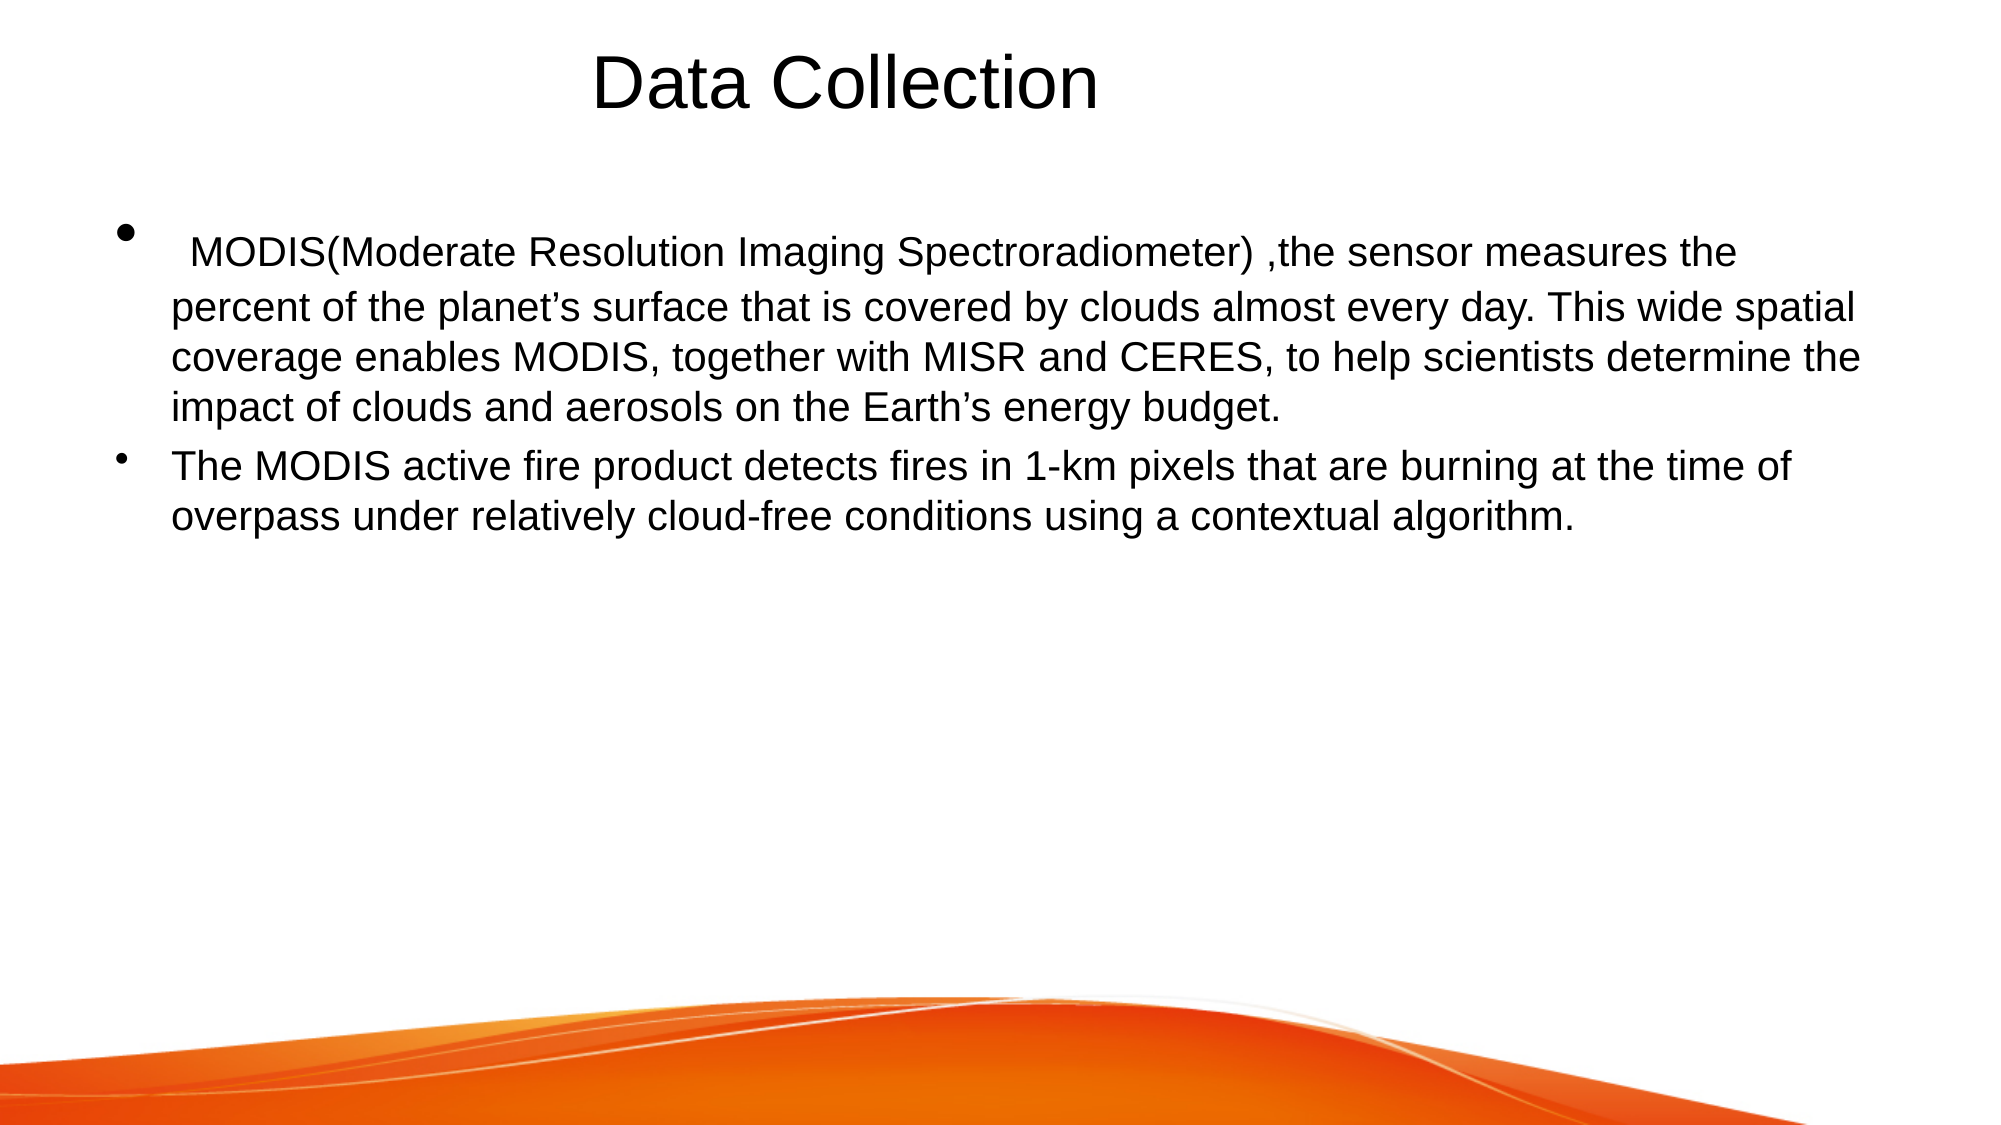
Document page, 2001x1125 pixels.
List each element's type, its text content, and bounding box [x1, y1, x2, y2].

list MODIS(Moderate Resolution Imaging Spectroradiometer) ,the sensor measures the percent of the planet’s surface that is covered by clouds almost every day. This wide spatial coverage enables MODIS, together with MISR and CERES, to help scientists determine the impact of clouds and aerosols on the Earth’s energy budget. The MODIS active fire product detects fires in 1-km pixels that are burning at the time of overpass under relatively cloud-free conditions using a contextual algorithm. [99, 192, 1901, 1006]
picture [0, 0, 2000, 1125]
title Data Collection [99, 30, 1901, 127]
